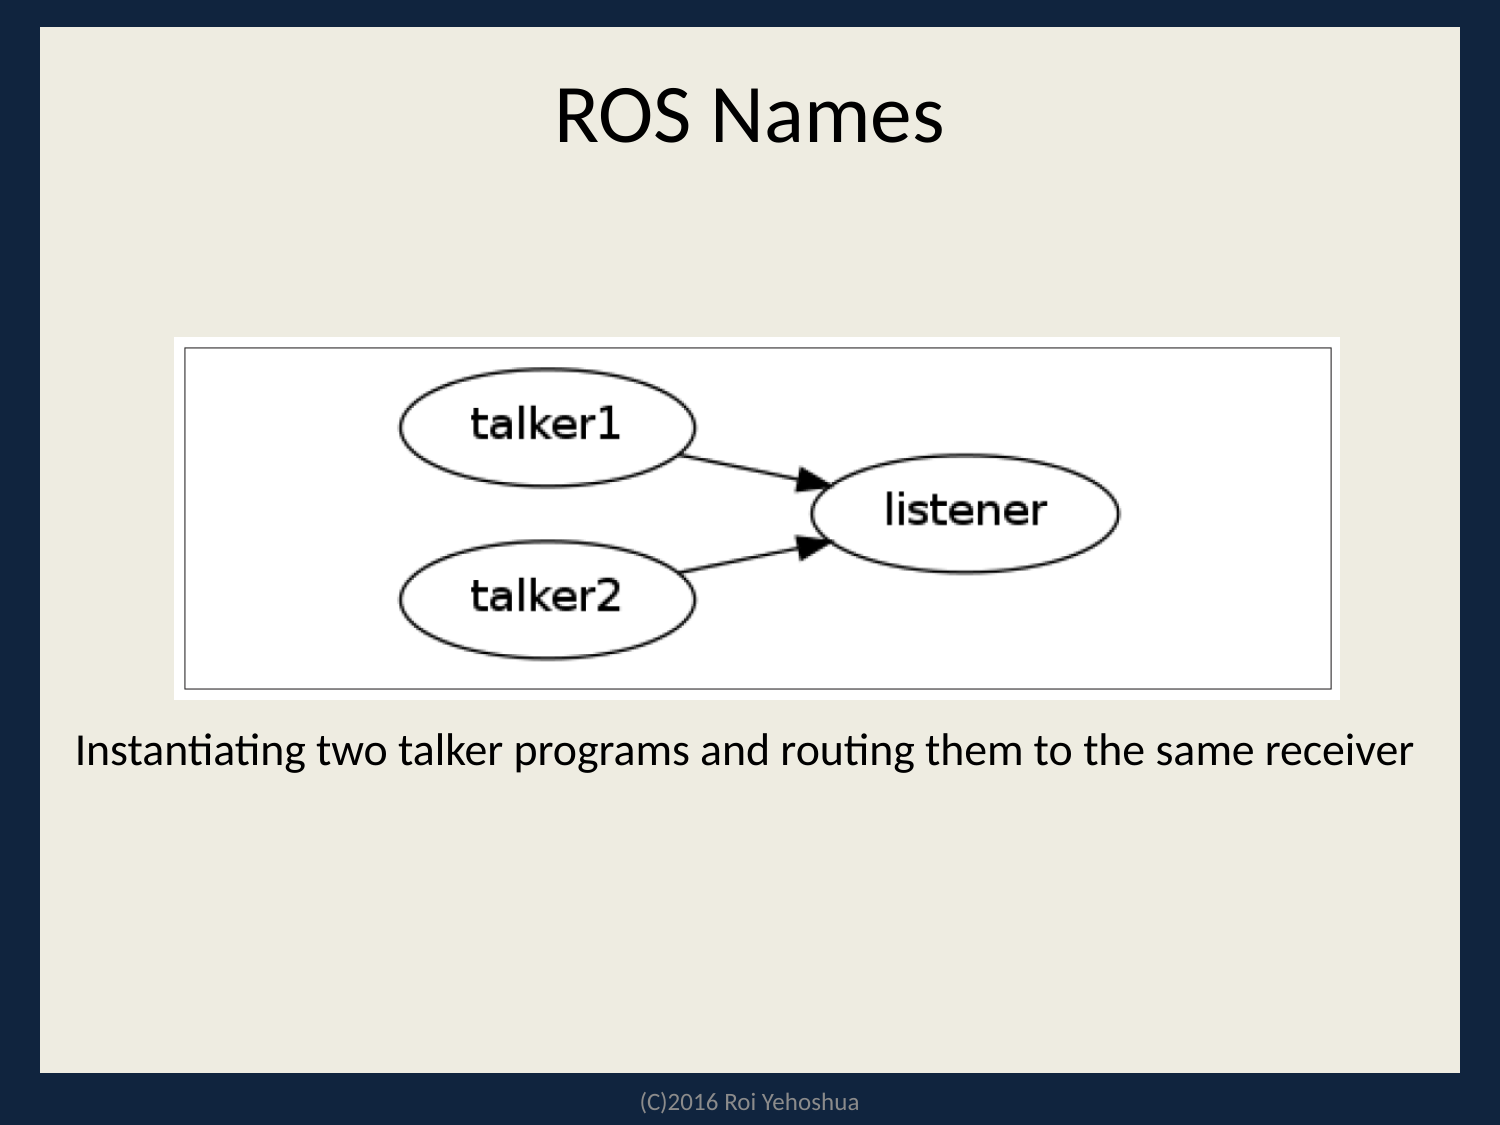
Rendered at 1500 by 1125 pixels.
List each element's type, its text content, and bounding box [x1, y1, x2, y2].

picture [174, 337, 1340, 701]
footer (C)2016 Roi Yehoshua [512, 1074, 988, 1125]
list Instantiating two talker programs and routing them to the same receiver [37, 712, 1463, 788]
title ROS Names [37, 31, 1463, 188]
